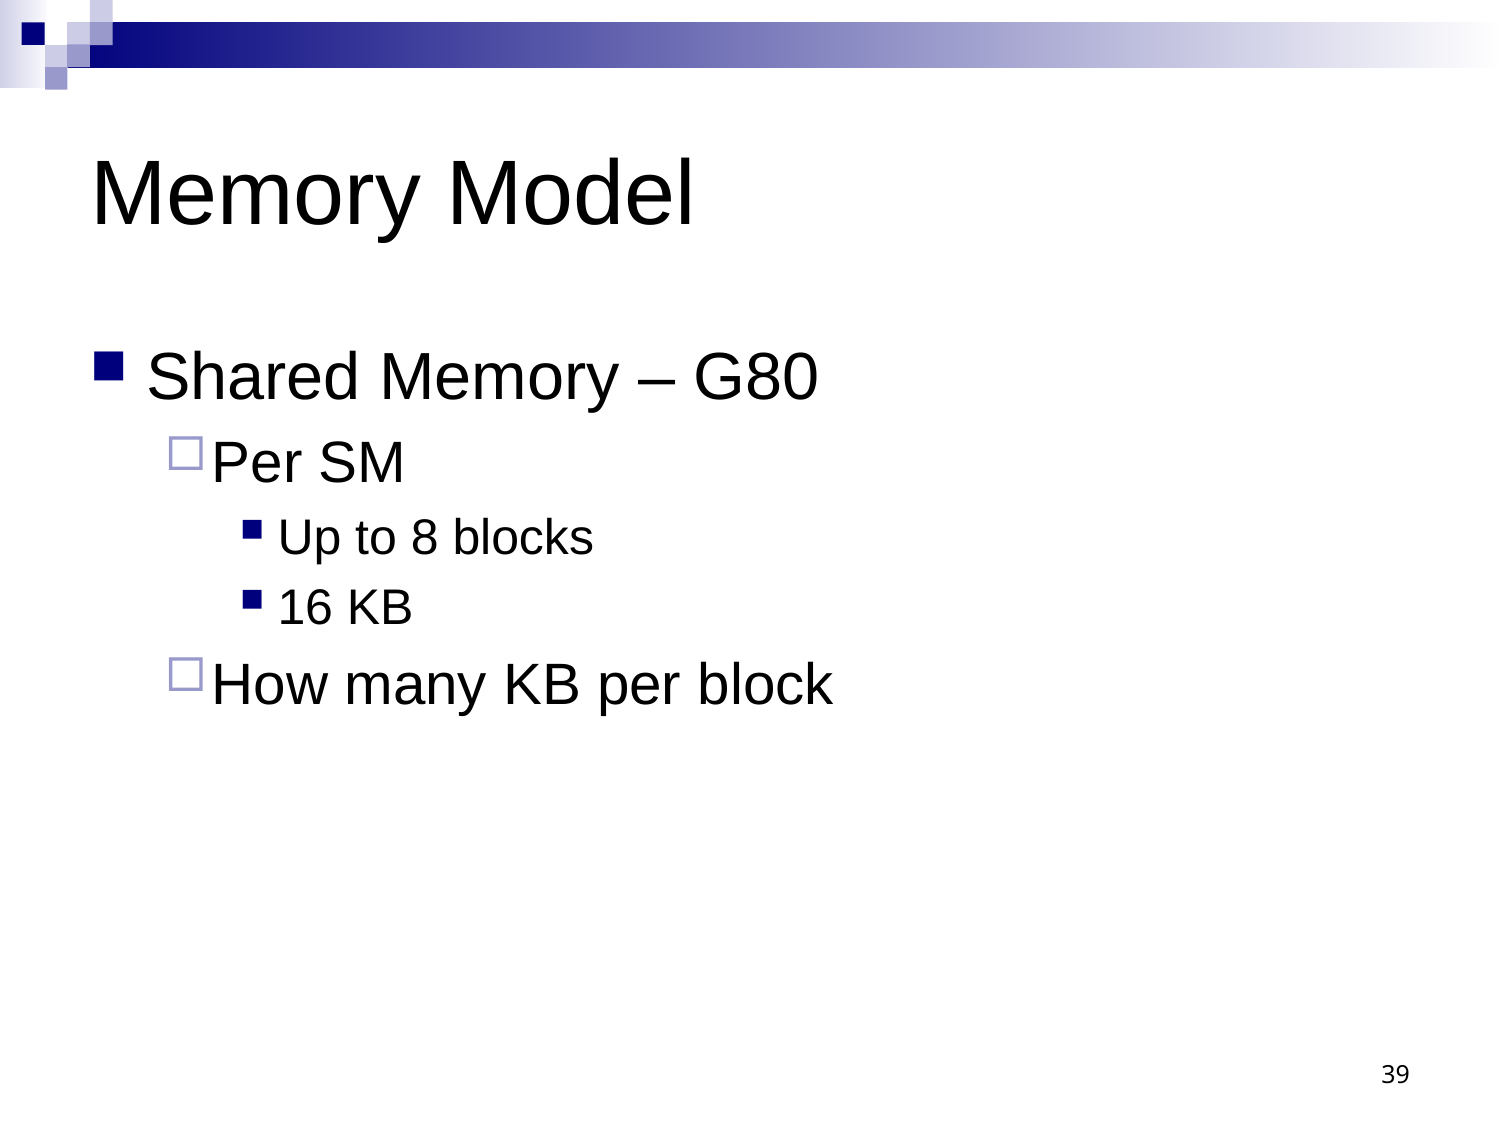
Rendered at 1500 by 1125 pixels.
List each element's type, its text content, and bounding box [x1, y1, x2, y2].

list Shared Memory – G80 Per SM Up to 8 blocks 16 KB How many KB per block [75, 324, 1450, 963]
slide_number 39 [1074, 1024, 1426, 1101]
title Memory Model [75, 75, 1425, 300]
